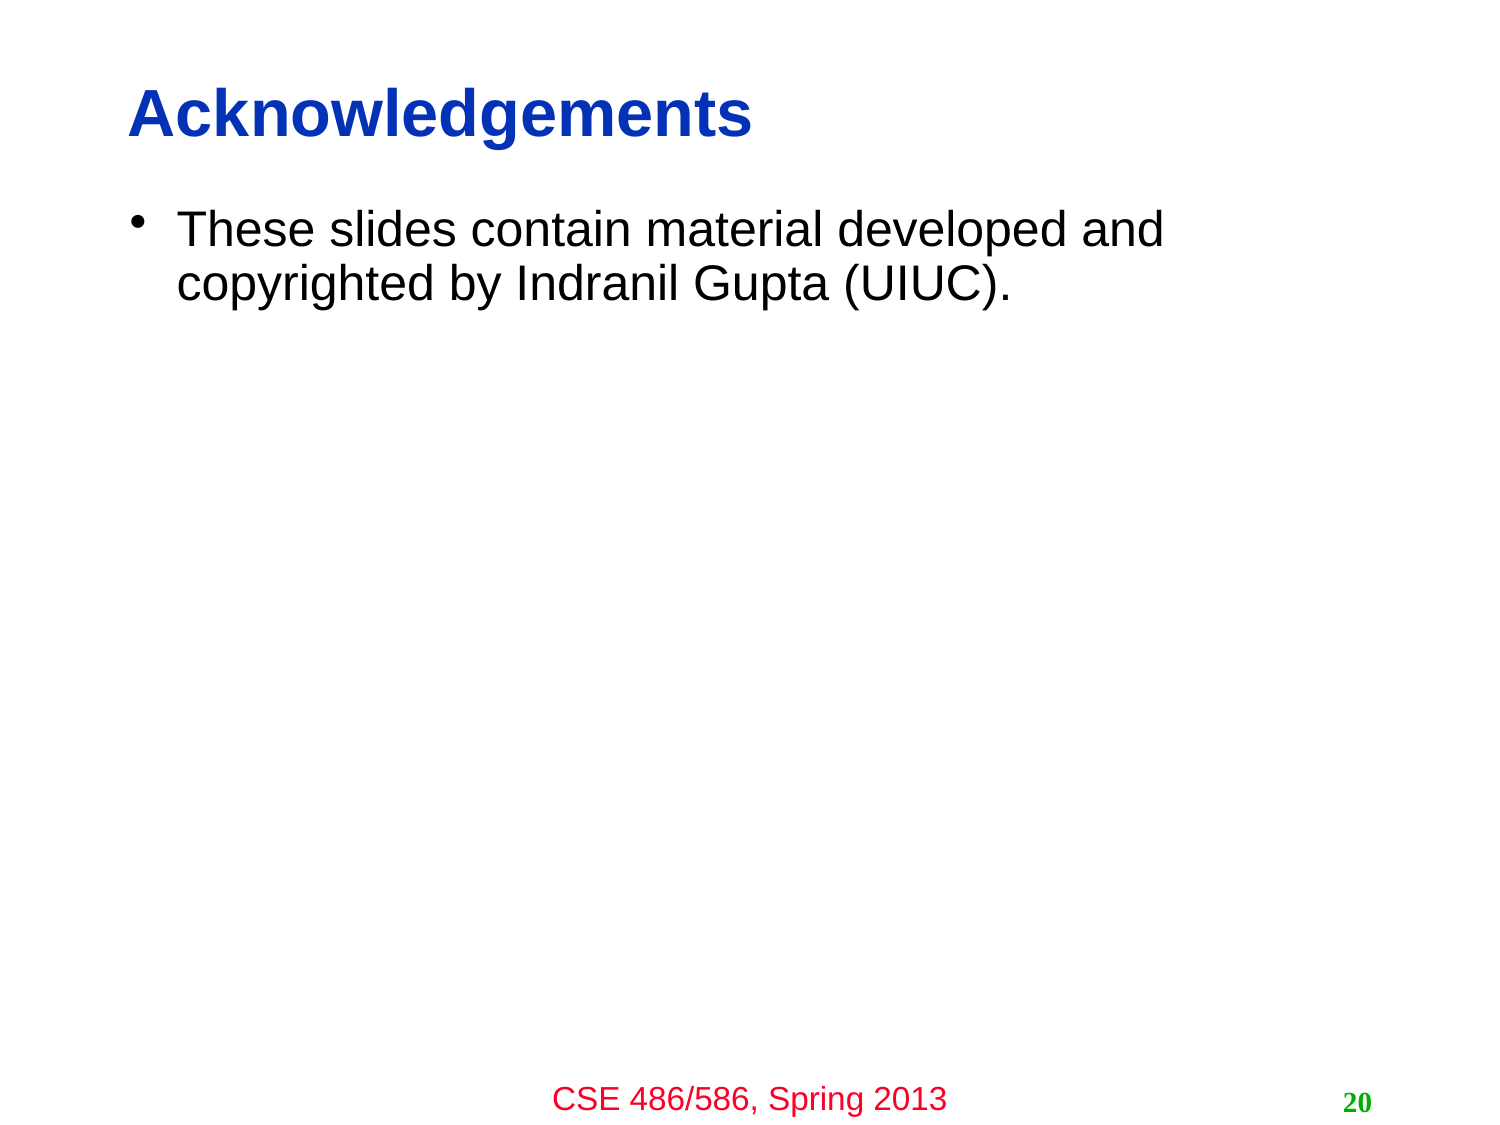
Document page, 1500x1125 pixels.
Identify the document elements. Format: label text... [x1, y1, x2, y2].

title Acknowledgements [112, 53, 1310, 176]
slide_number 20 [1074, 1076, 1388, 1125]
list These slides contain material developed and copyrighted by Indranil Gupta (UIUC). [114, 195, 1376, 1005]
